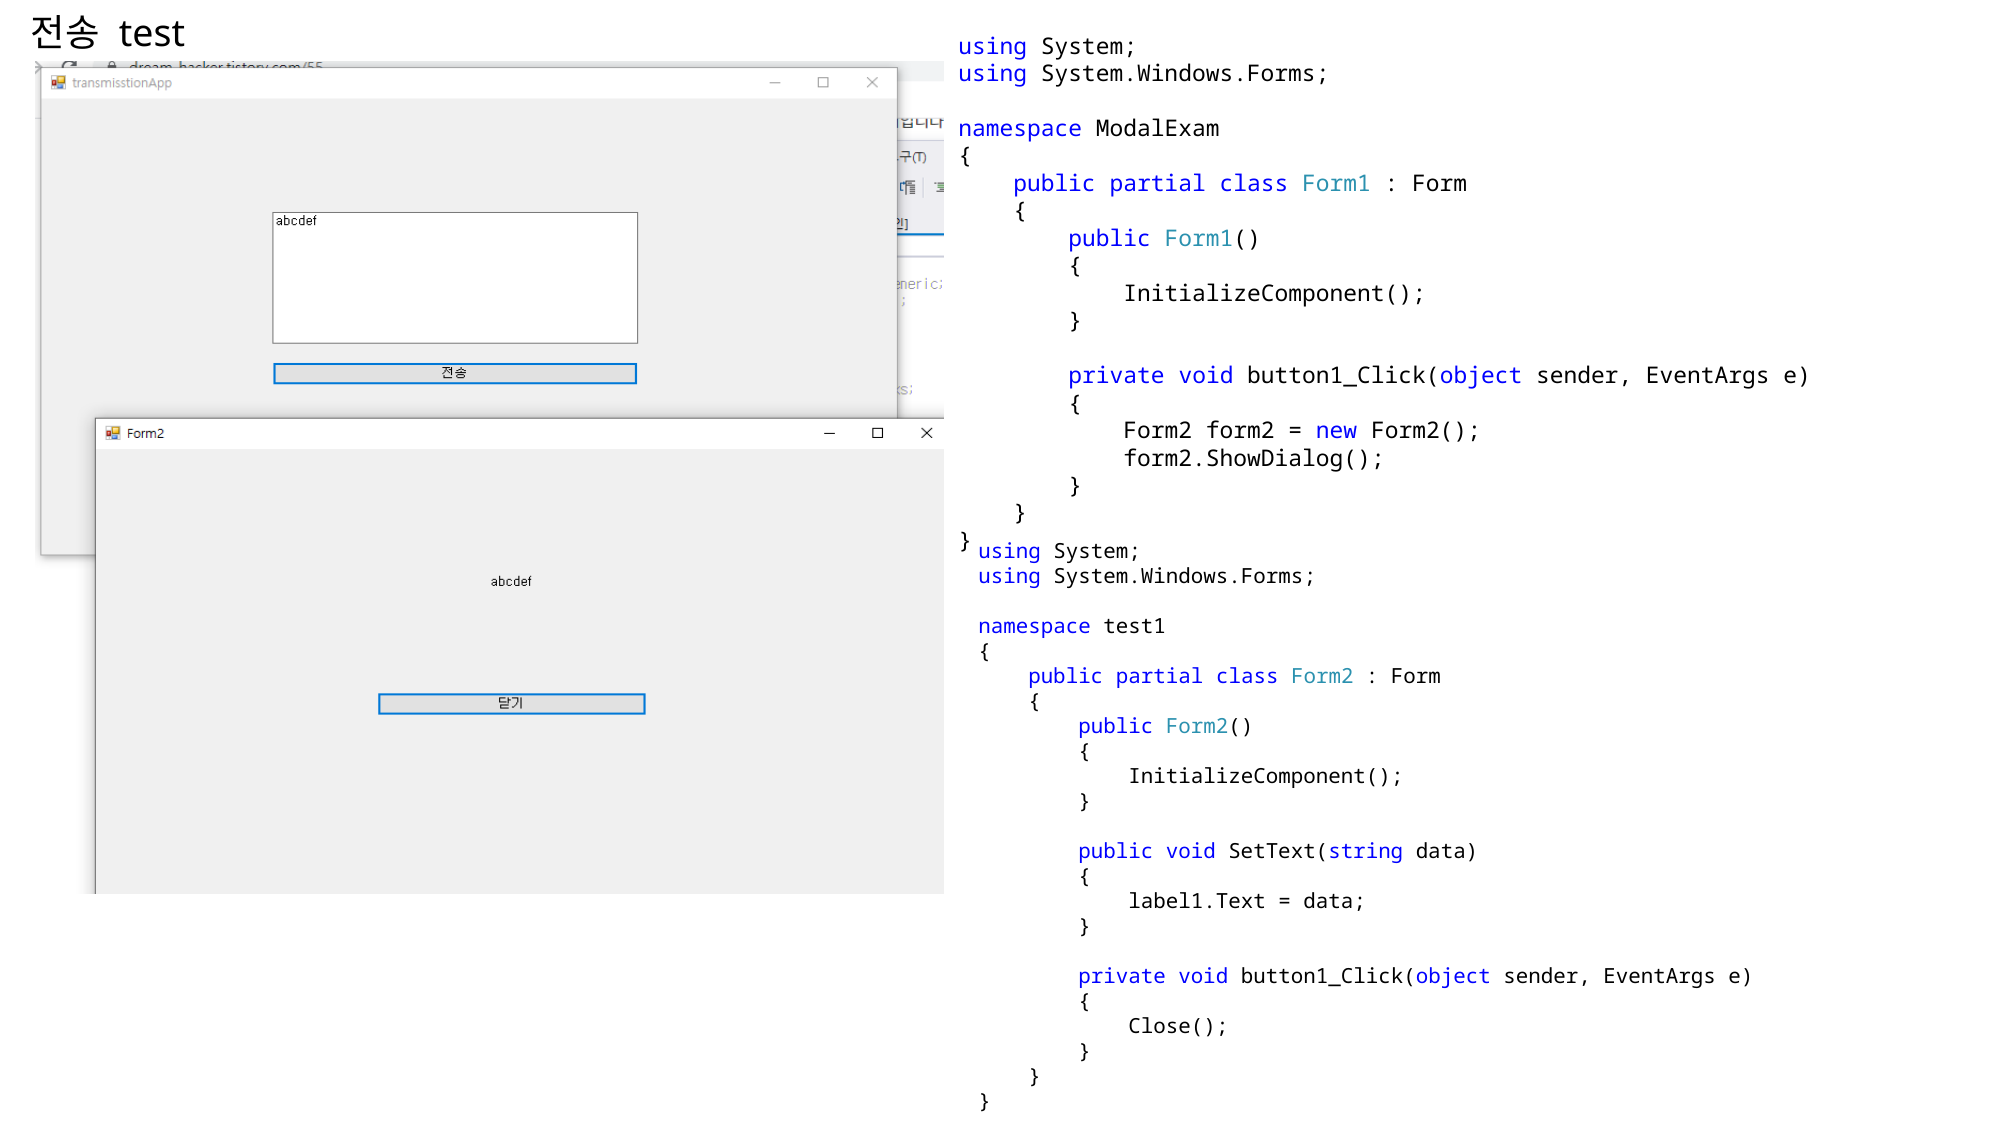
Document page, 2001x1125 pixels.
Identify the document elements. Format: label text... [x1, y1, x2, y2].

text_box using System; using System.Windows.Forms; namespace ModalExam { public partial class Form1 : Form { public Form1() { InitializeComponent(); } private void button1_Click(object sender, EventArgs e) { Form2 form2 = new Form2(); form2.ShowDialog(); } } } [943, 23, 2000, 588]
text_box using System; using System.Windows.Forms; namespace test1 { public partial class Form2 : Form { public Form2() { InitializeComponent(); } public void SetText(string data) { label1.Text = data; } private void button1_Click(object sender, EventArgs e) { Close(); } } } [963, 530, 2000, 1125]
text_box 전송 test [15, 1, 371, 62]
picture [35, 61, 944, 894]
